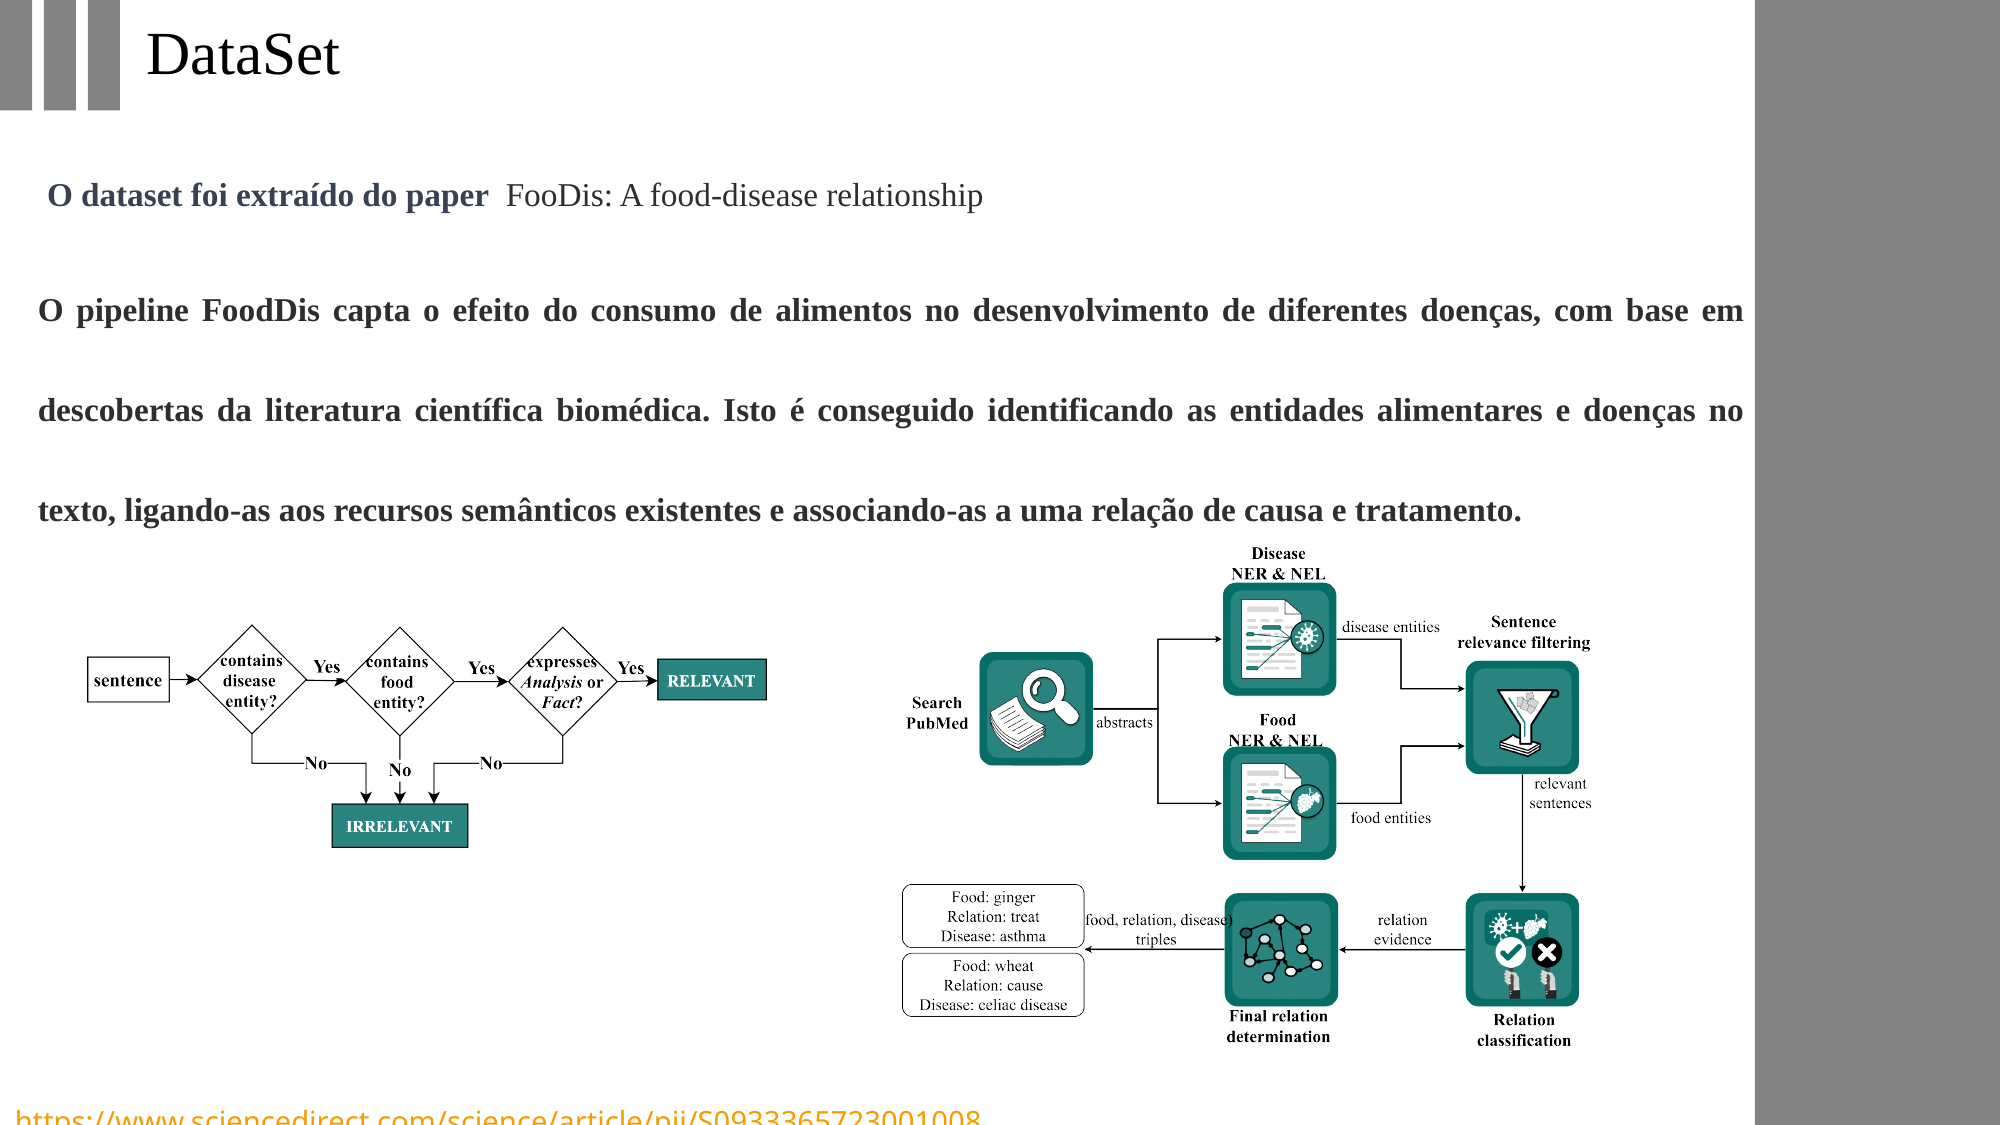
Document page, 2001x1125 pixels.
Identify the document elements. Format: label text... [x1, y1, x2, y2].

text_box https://www.sciencedirect.com/science/article/pii/S0933365723001008#tbl7 [0, 1035, 1000, 1125]
picture [902, 547, 1591, 1046]
text_box DataSet [131, 14, 739, 96]
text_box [0, 0, 120, 111]
picture [87, 624, 767, 848]
text_box O pipeline FoodDis capta o efeito do consumo de alimentos no desenvolvimento de diferentes doenças, com base em descobertas da literatura científica biomédica. Isto é conseguido identificando as entidades alimentares e doenças no texto, ligando-as aos recursos semânticos existentes e associando-as a uma relação de causa e tratamento. [23, 221, 1762, 536]
text_box O dataset foi extraído do paper FooDis: A food-disease relationship [32, 105, 1109, 221]
text_box [1754, 0, 2000, 1125]
